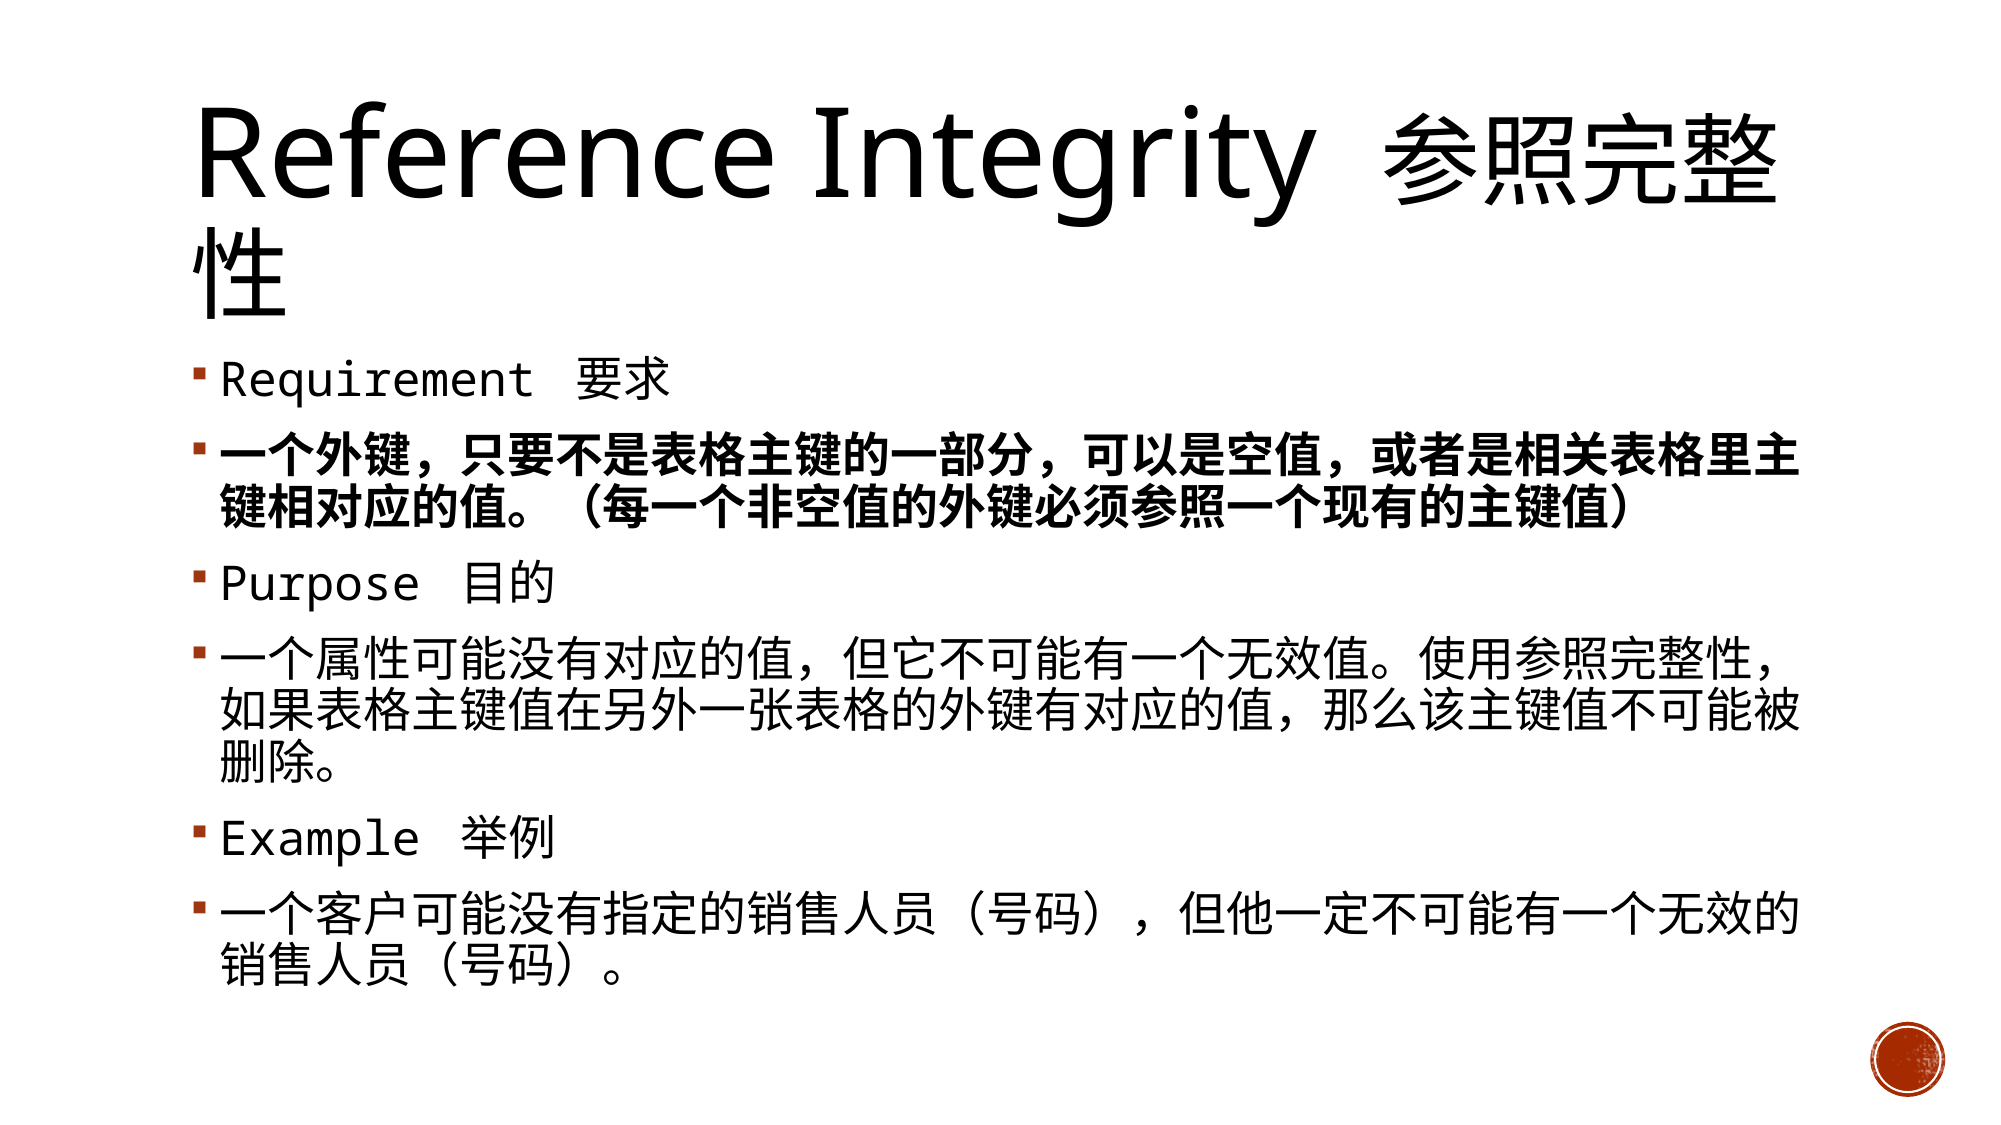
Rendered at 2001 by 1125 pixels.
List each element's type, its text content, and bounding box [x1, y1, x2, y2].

list Requirement 要求 一个外键，只要不是表格主键的一部分，可以是空值，或者是相关表格里主键相对应的值。（每一个非空值的外键必须参照一个现有的主键值） Purpose 目的 一个属性可能没有对应的值，但它不可能有一个无效值。使用参照完整性，如果表格主键值在另外一张表格的外键有对应的值，那么该主键值不可能被删除。 Example 举例 一个客户可能没有指定的销售人员（号码），但他一定不可能有一个无效的销售人员（号码）。 [175, 348, 1826, 1013]
title Reference Integrity 参照完整性 [175, 79, 1826, 344]
